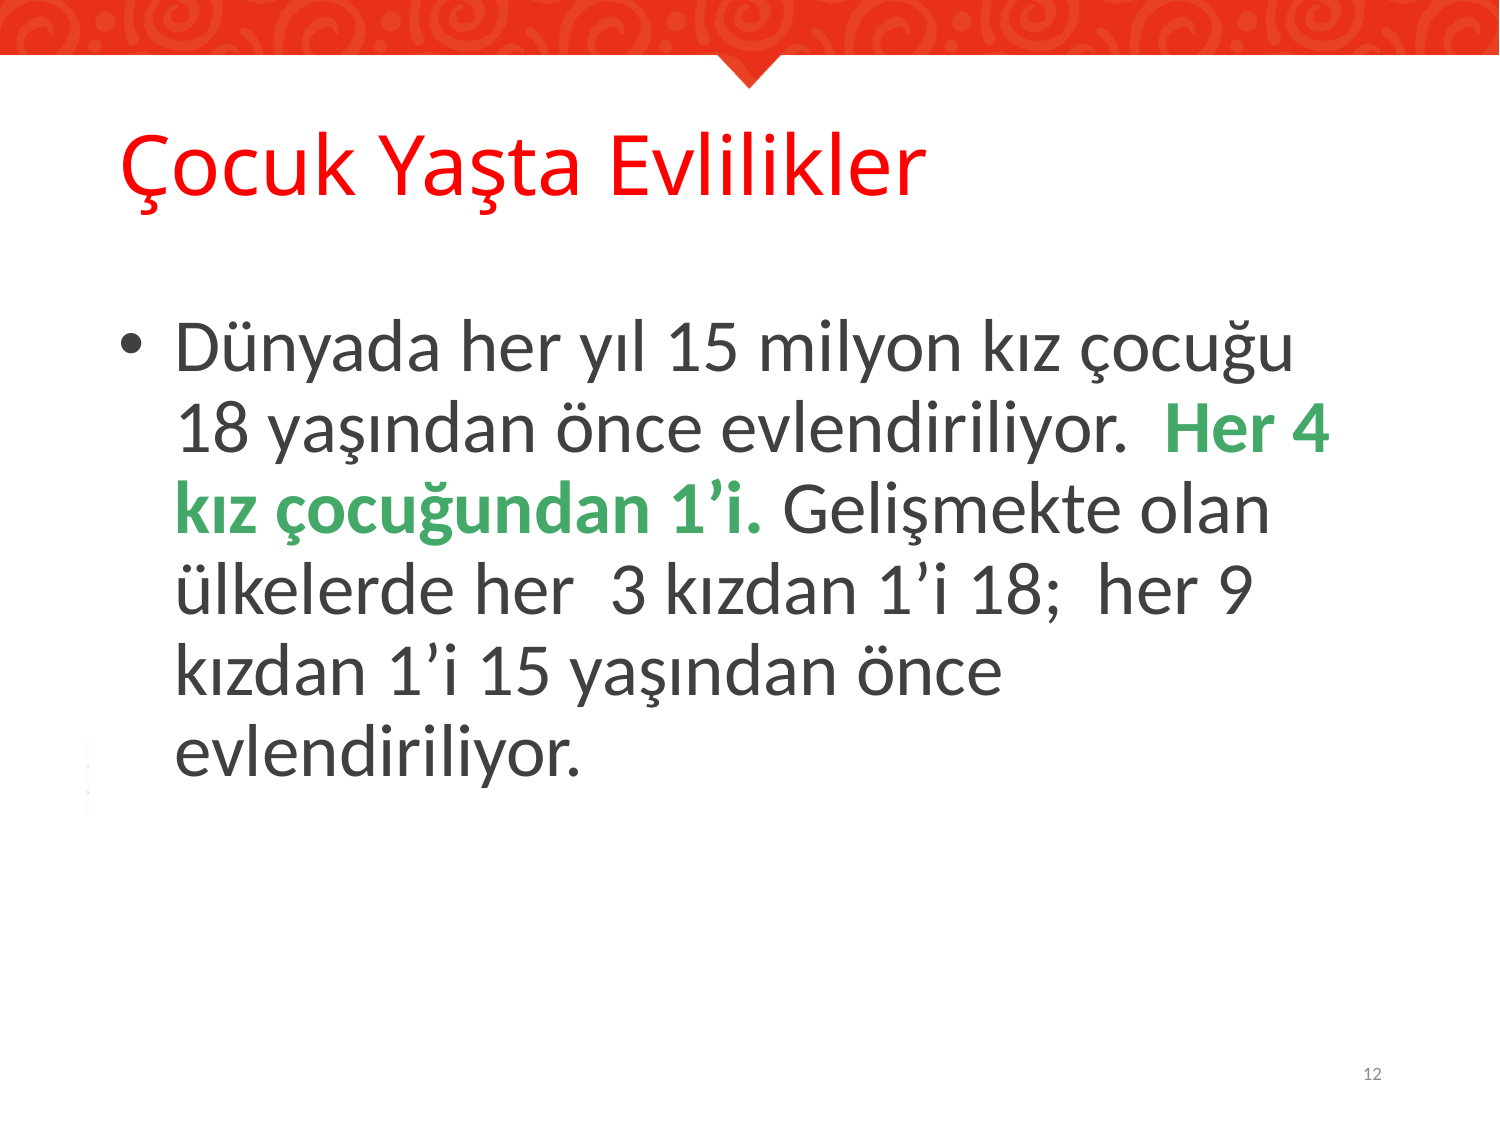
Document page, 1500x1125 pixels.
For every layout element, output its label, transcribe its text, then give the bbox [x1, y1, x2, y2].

slide_number 12 [1059, 1042, 1397, 1103]
picture [0, 0, 1500, 1125]
title Çocuk Yaşta Evlilikler [103, 59, 1397, 278]
list Dünyada her yıl 15 milyon kız çocuğu 18 yaşından önce evlendiriliyor. Her 4 kız çocuğundan 1’i. Gelişmekte olan ülkelerde her 3 kızdan 1’i 18; her 9 kızdan 1’i 15 yaşından önce evlendiriliyor. [103, 299, 1397, 1014]
